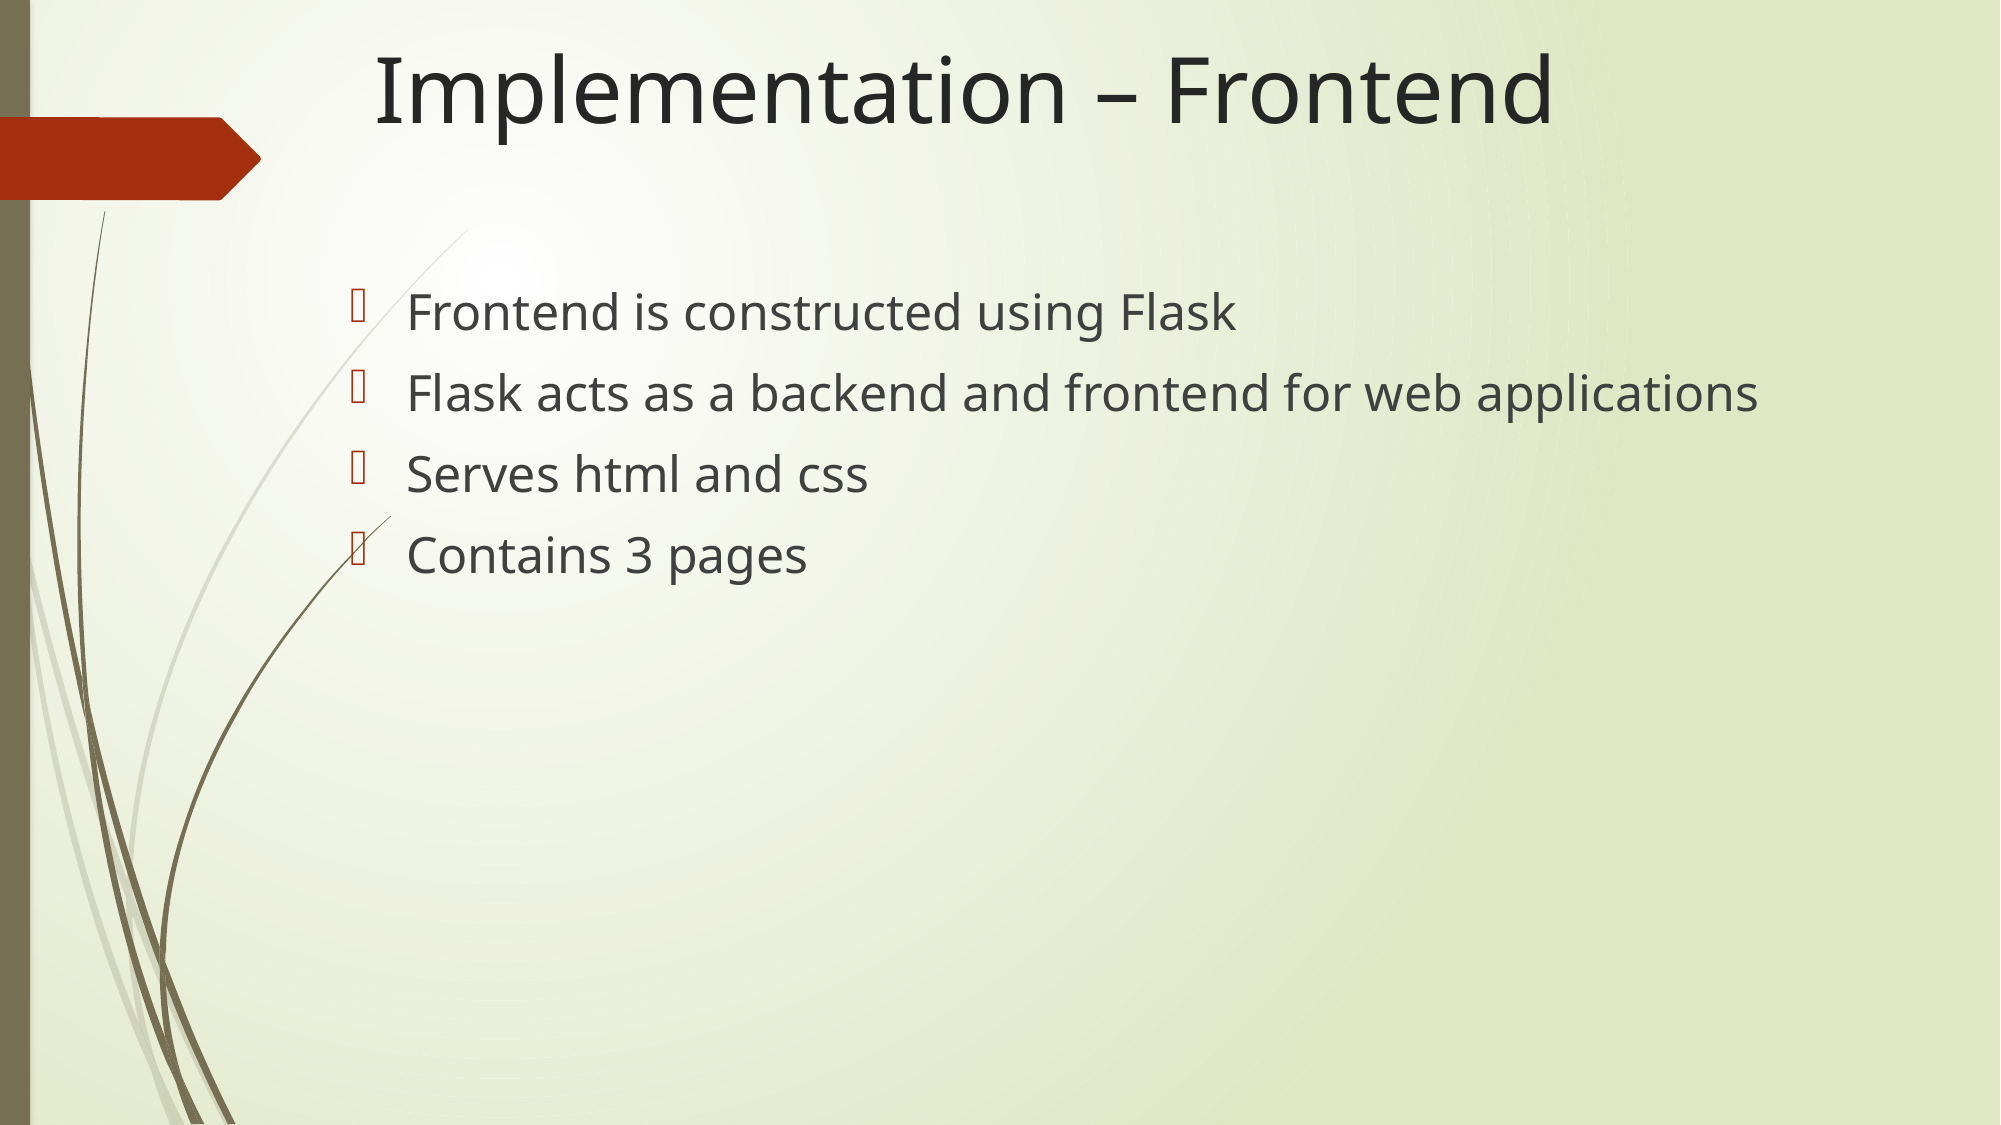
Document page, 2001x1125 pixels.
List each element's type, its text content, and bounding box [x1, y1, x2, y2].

list Frontend is constructed using Flask Flask acts as a backend and frontend for web applications Serves html and css Contains 3 pages [334, 273, 2000, 658]
title Implementation – Frontend [359, 24, 1641, 178]
